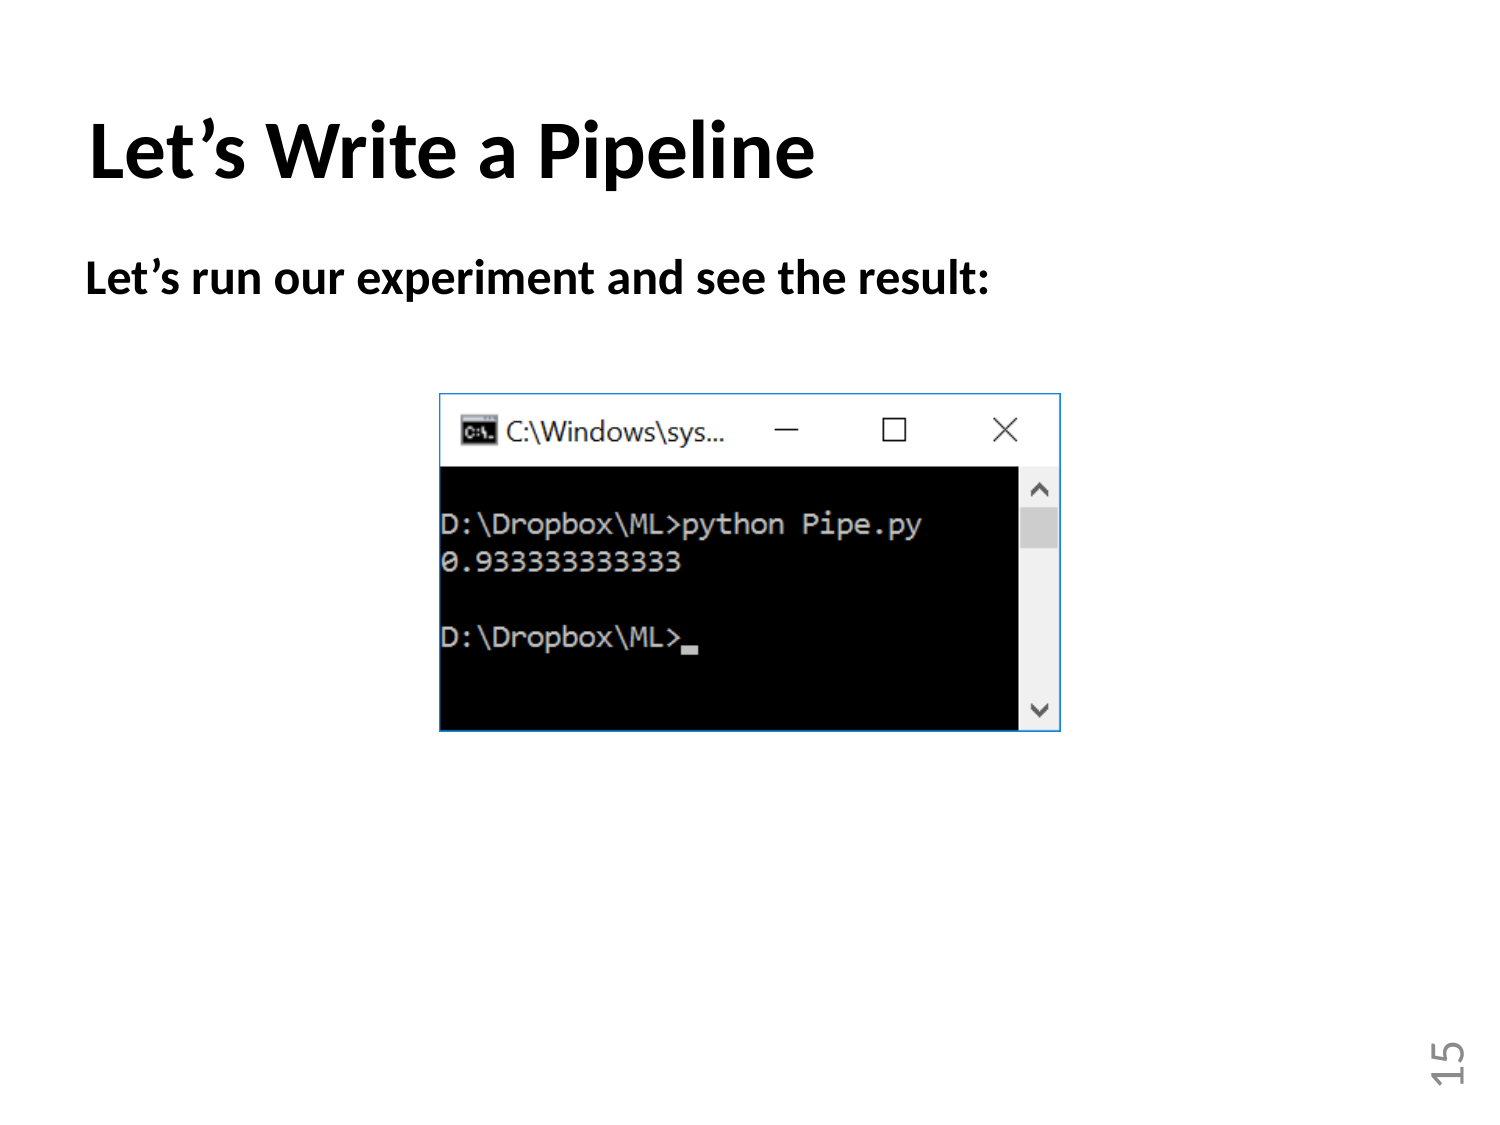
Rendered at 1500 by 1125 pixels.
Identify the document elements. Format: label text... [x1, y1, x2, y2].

slide_number 15 [1412, 1025, 1475, 1125]
picture [438, 393, 1062, 732]
text_box Let’s Write a Pipeline [74, 87, 1438, 203]
text_box Let’s run our experiment and see the result: [70, 237, 1434, 313]
